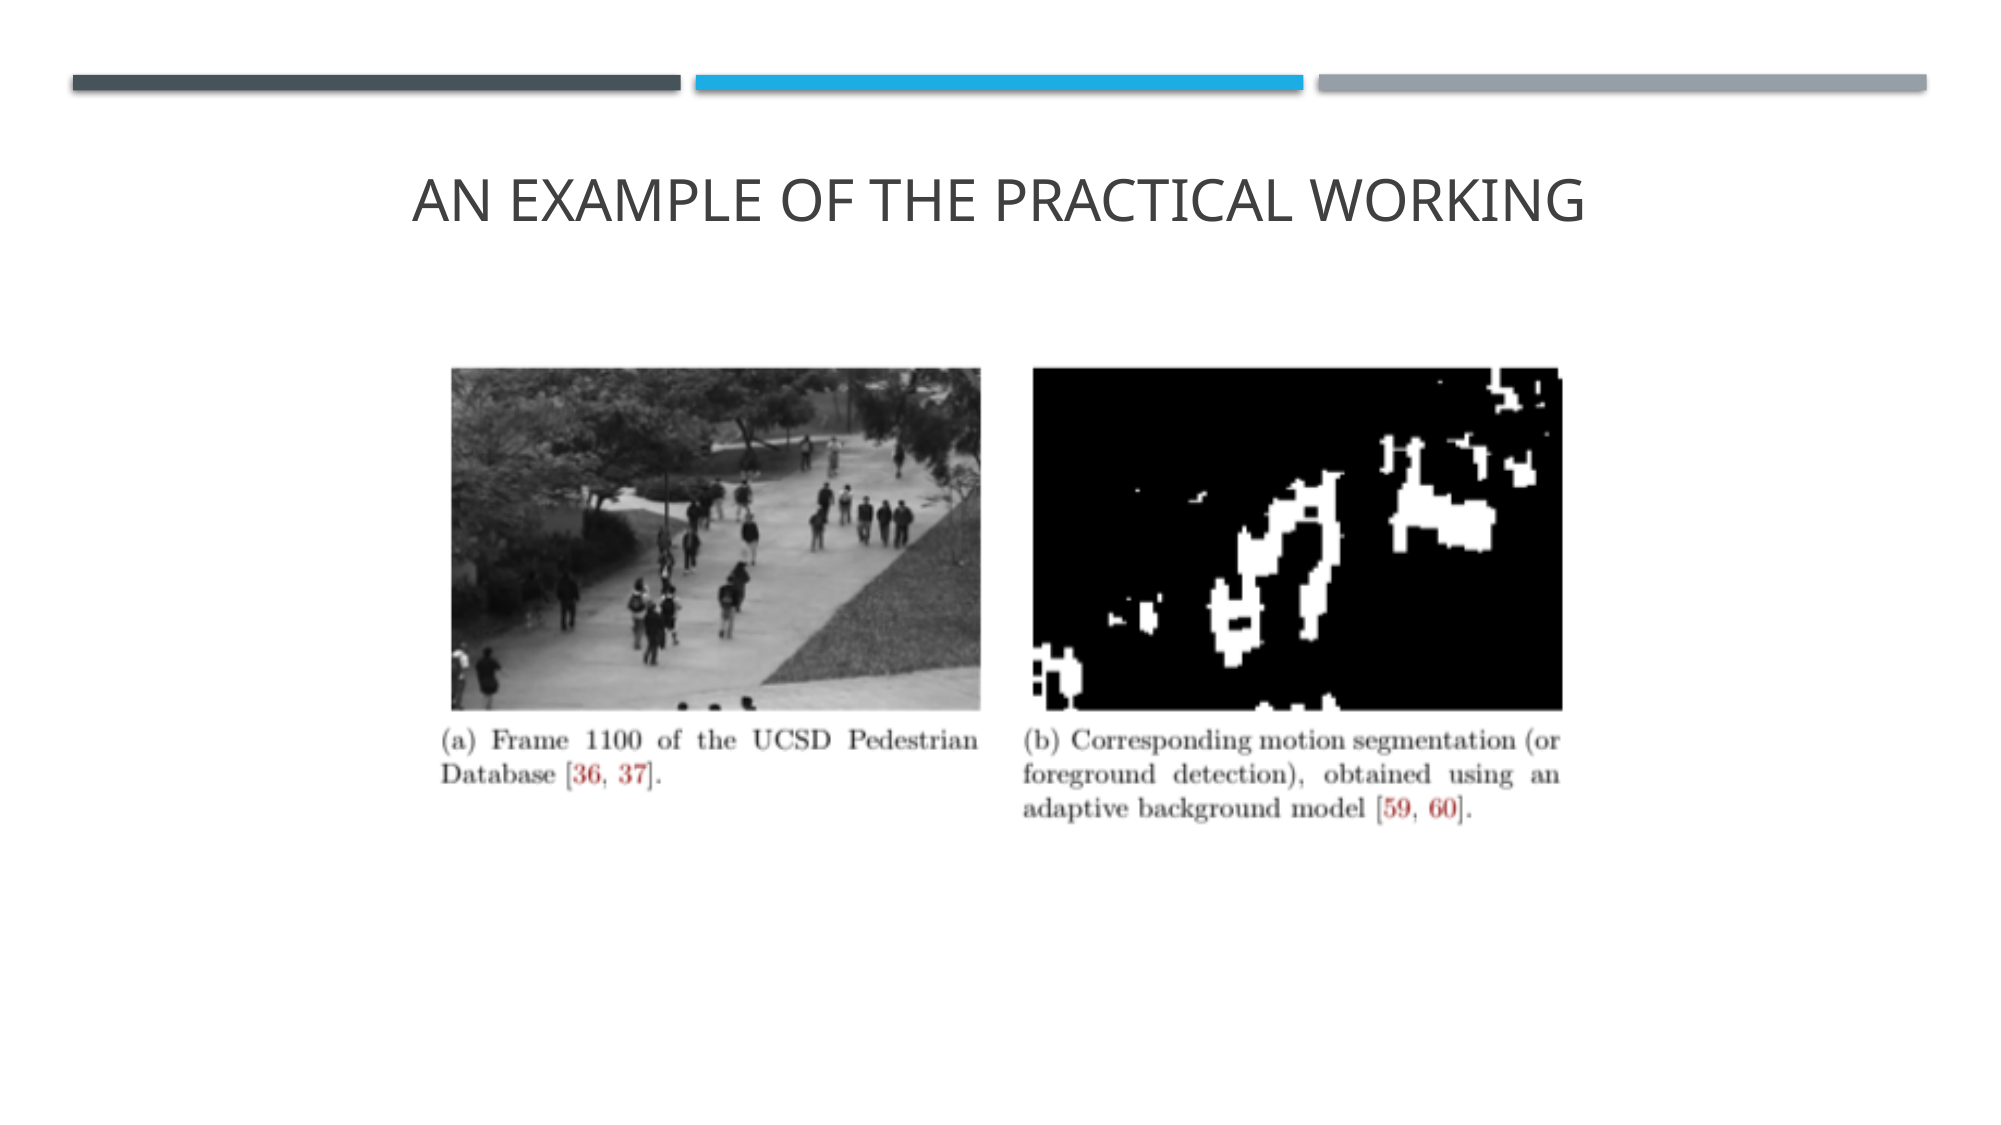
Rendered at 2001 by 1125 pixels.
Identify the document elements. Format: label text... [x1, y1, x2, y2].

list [427, 338, 1588, 882]
title AN EXAMPLE OF THE PRACTICAL WORKING [95, 115, 1905, 311]
